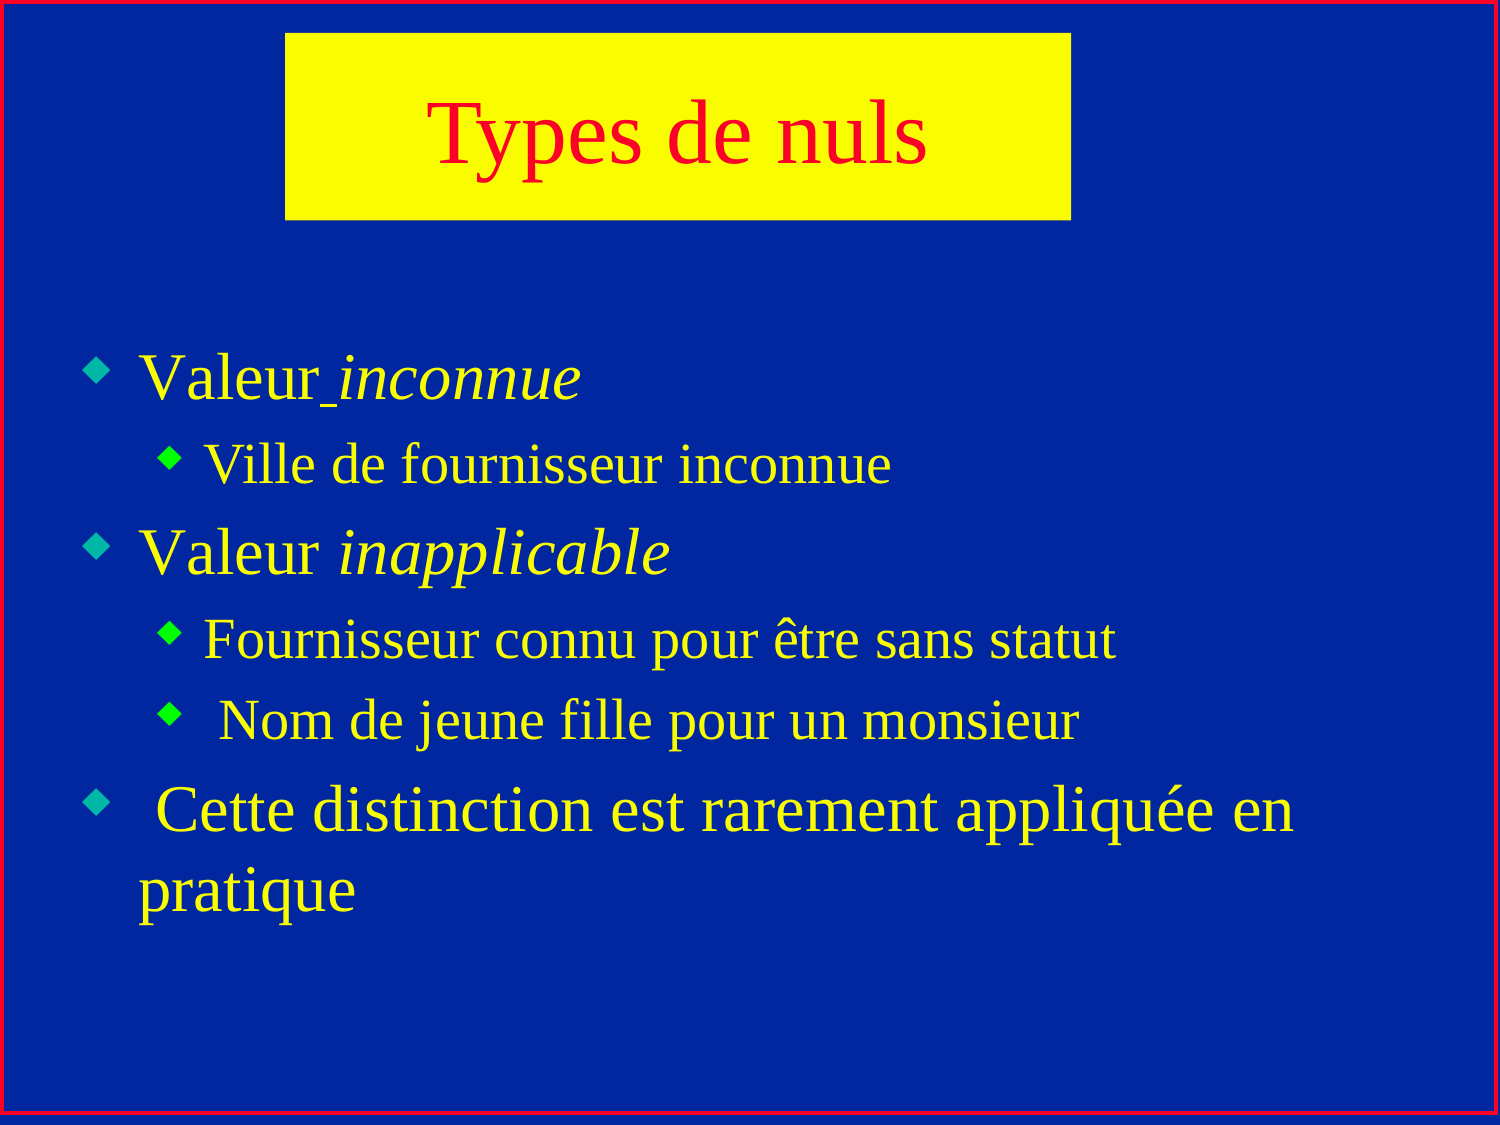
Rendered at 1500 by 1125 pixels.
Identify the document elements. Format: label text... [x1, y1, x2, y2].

title [136, 99, 1413, 288]
text_box Types de nuls [285, 32, 1072, 221]
list Valeur inconnue Ville de fournisseur inconnue Valeur inapplicable Fournisseur connu pour être sans statut Nom de jeune fille pour un monsieur Cette distinction est rarement appliquée en pratique [66, 325, 1376, 936]
